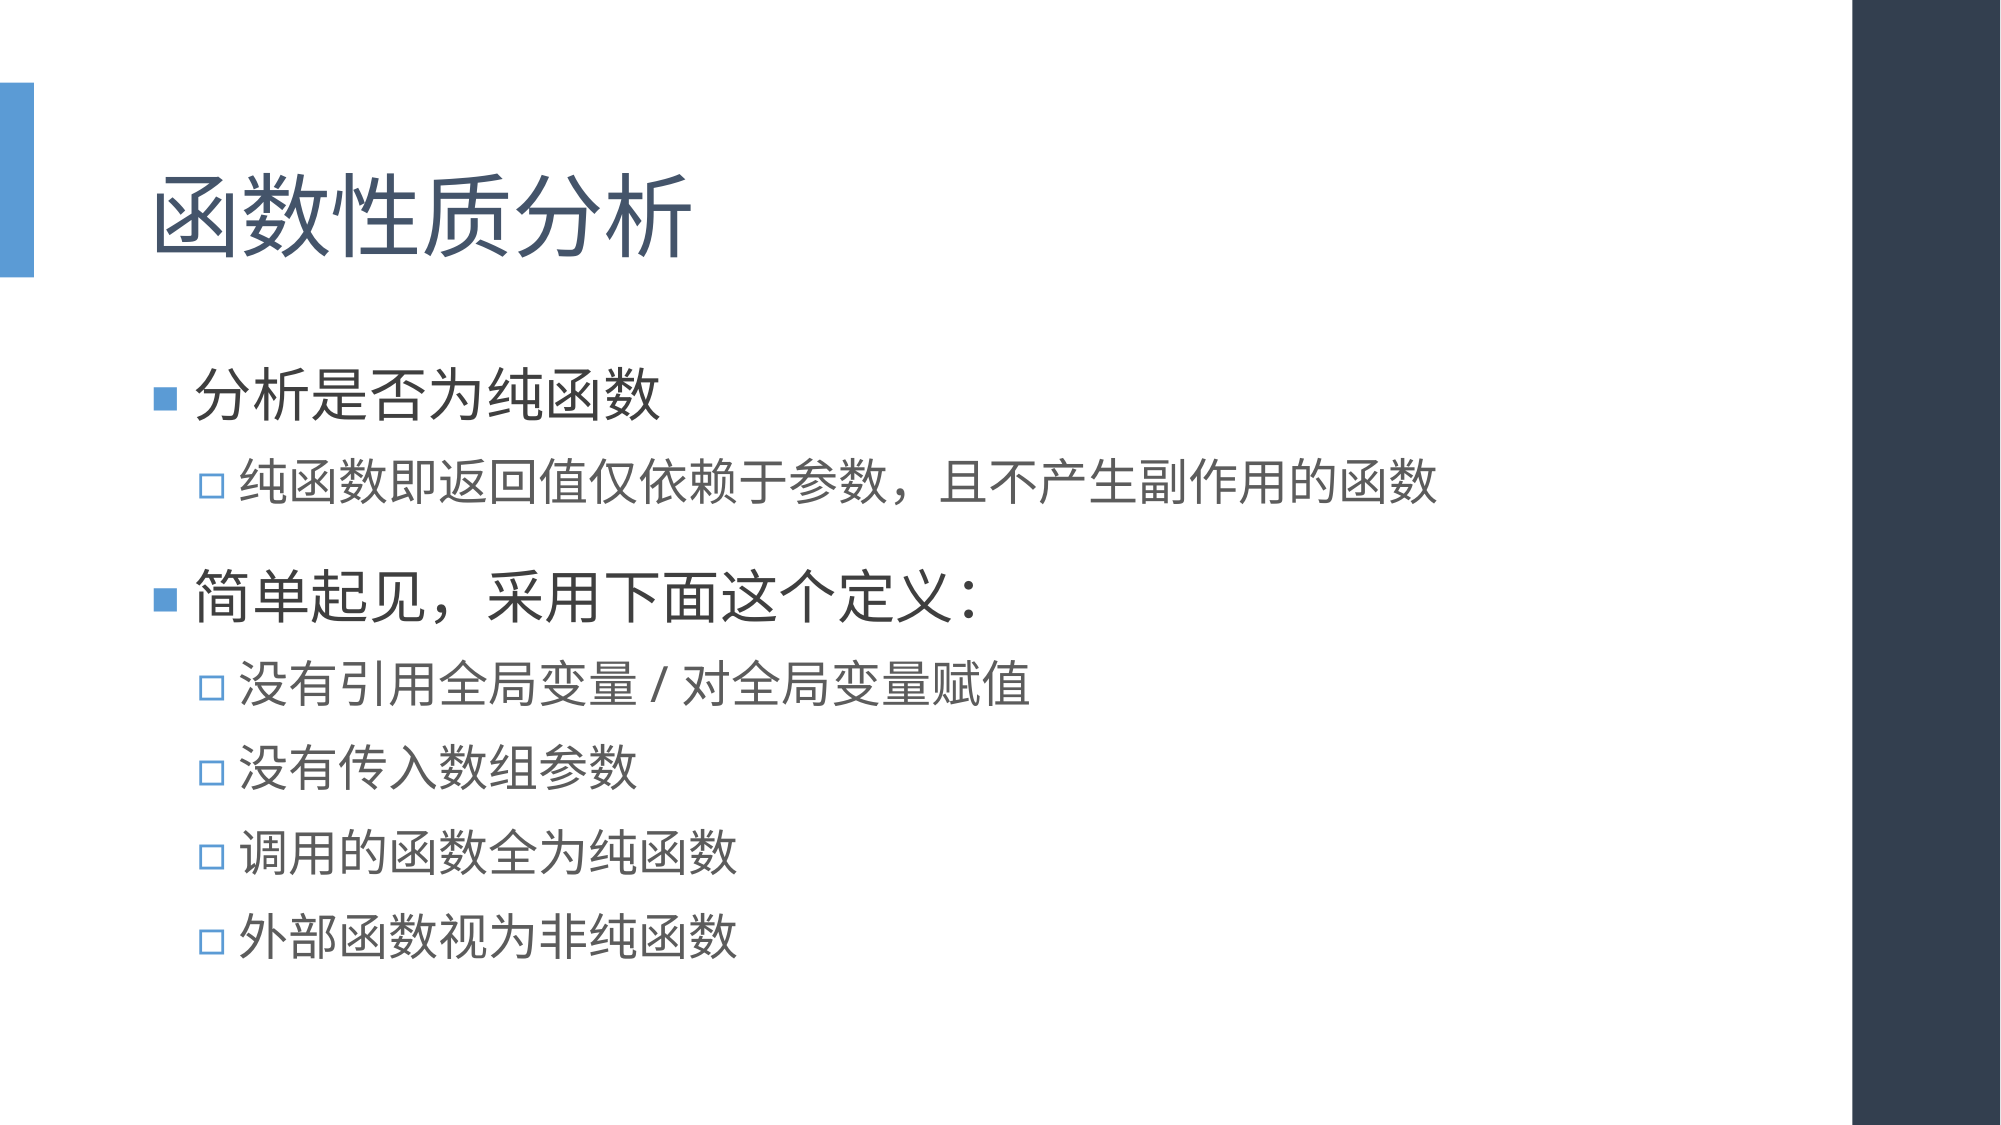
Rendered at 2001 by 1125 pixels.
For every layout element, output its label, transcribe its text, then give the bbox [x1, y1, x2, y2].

title 函数性质分析 [134, 155, 1734, 278]
list 分析是否为纯函数 纯函数即返回值仅依赖于参数，且不产生副作用的函数 简单起见，采用下面这个定义： 没有引用全局变量/对全局变量赋值 没有传入数组参数 调用的函数全为纯函数 外部函数视为非纯函数 [134, 336, 1734, 1014]
